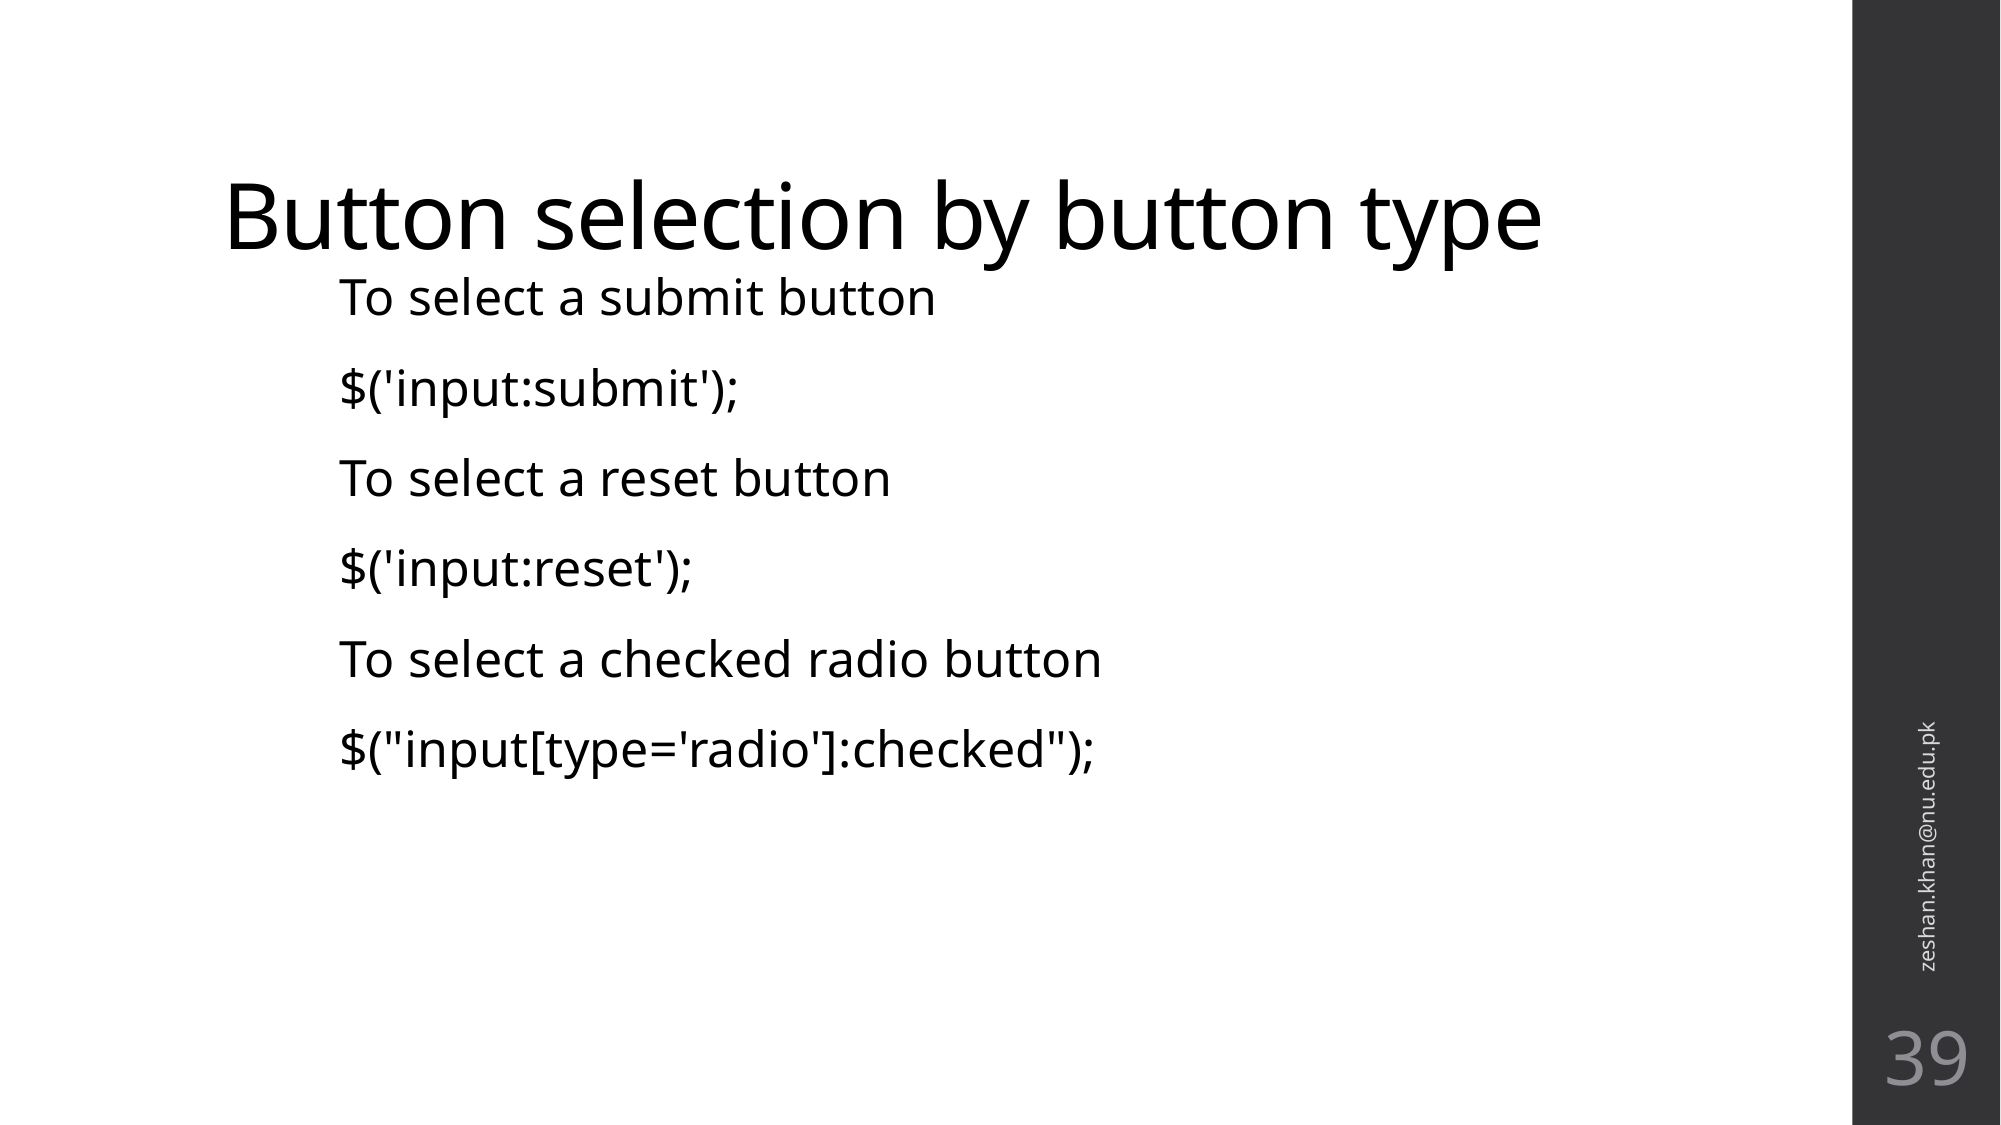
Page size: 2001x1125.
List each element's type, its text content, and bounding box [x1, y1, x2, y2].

list To select a submit button $('input:submit'); To select a reset button $('input:reset'); To select a checked radio button $("input[type='radio']:checked"); [324, 262, 1713, 1005]
footer zeshan.khan@nu.edu.pk [1897, 400, 1958, 988]
title Button selection by button type [206, 60, 1797, 278]
slide_number 39 [1852, 1012, 2000, 1110]
